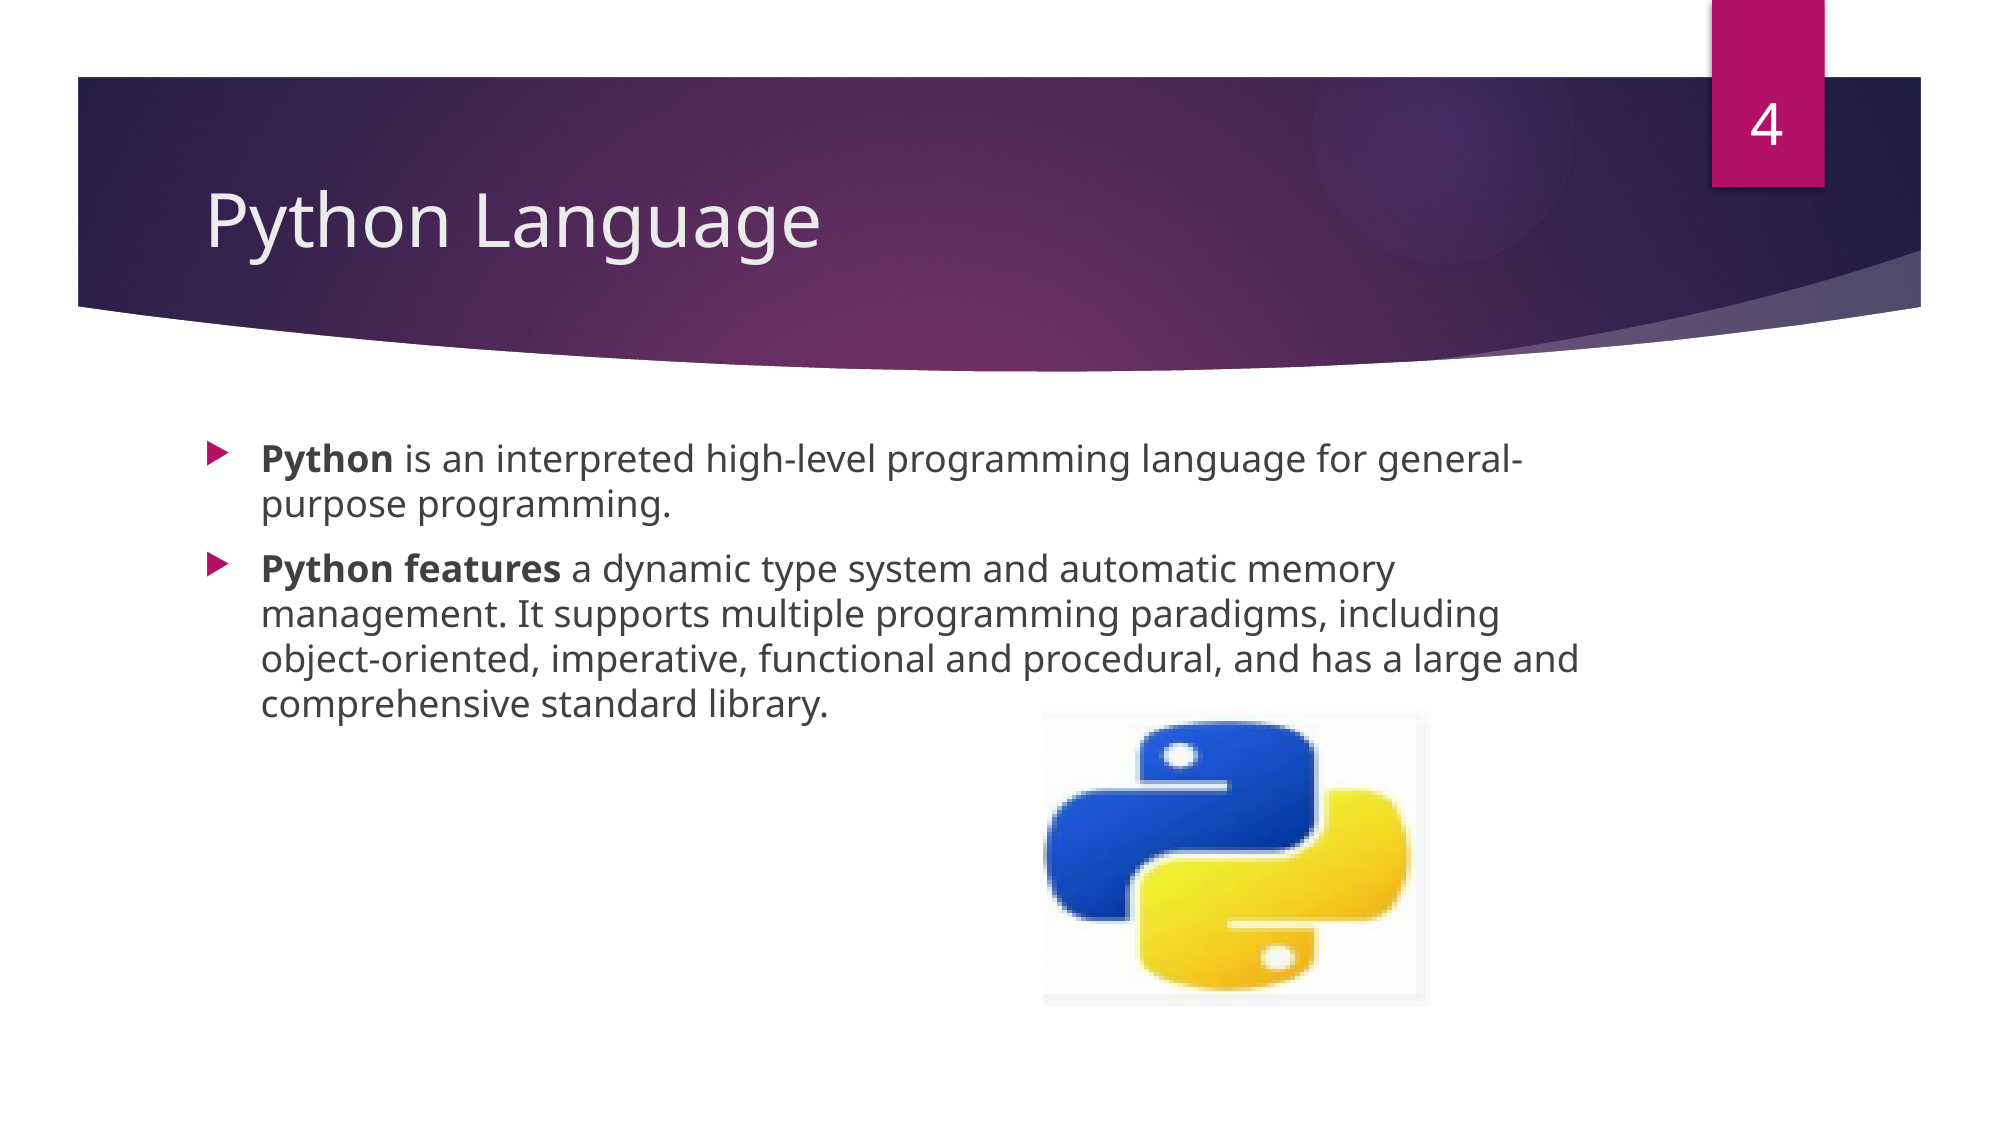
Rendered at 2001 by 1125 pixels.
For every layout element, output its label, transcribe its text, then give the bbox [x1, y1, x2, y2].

list Python is an interpreted high-level programming language for general-purpose programming. Python features a dynamic type system and automatic memory management. It supports multiple programming paradigms, including object-oriented, imperative, functional and procedural, and has a large and comprehensive standard library. [189, 427, 1638, 988]
title Python Language [189, 159, 1627, 276]
slide_number 4 [1698, 48, 1836, 175]
picture [1043, 707, 1431, 1006]
